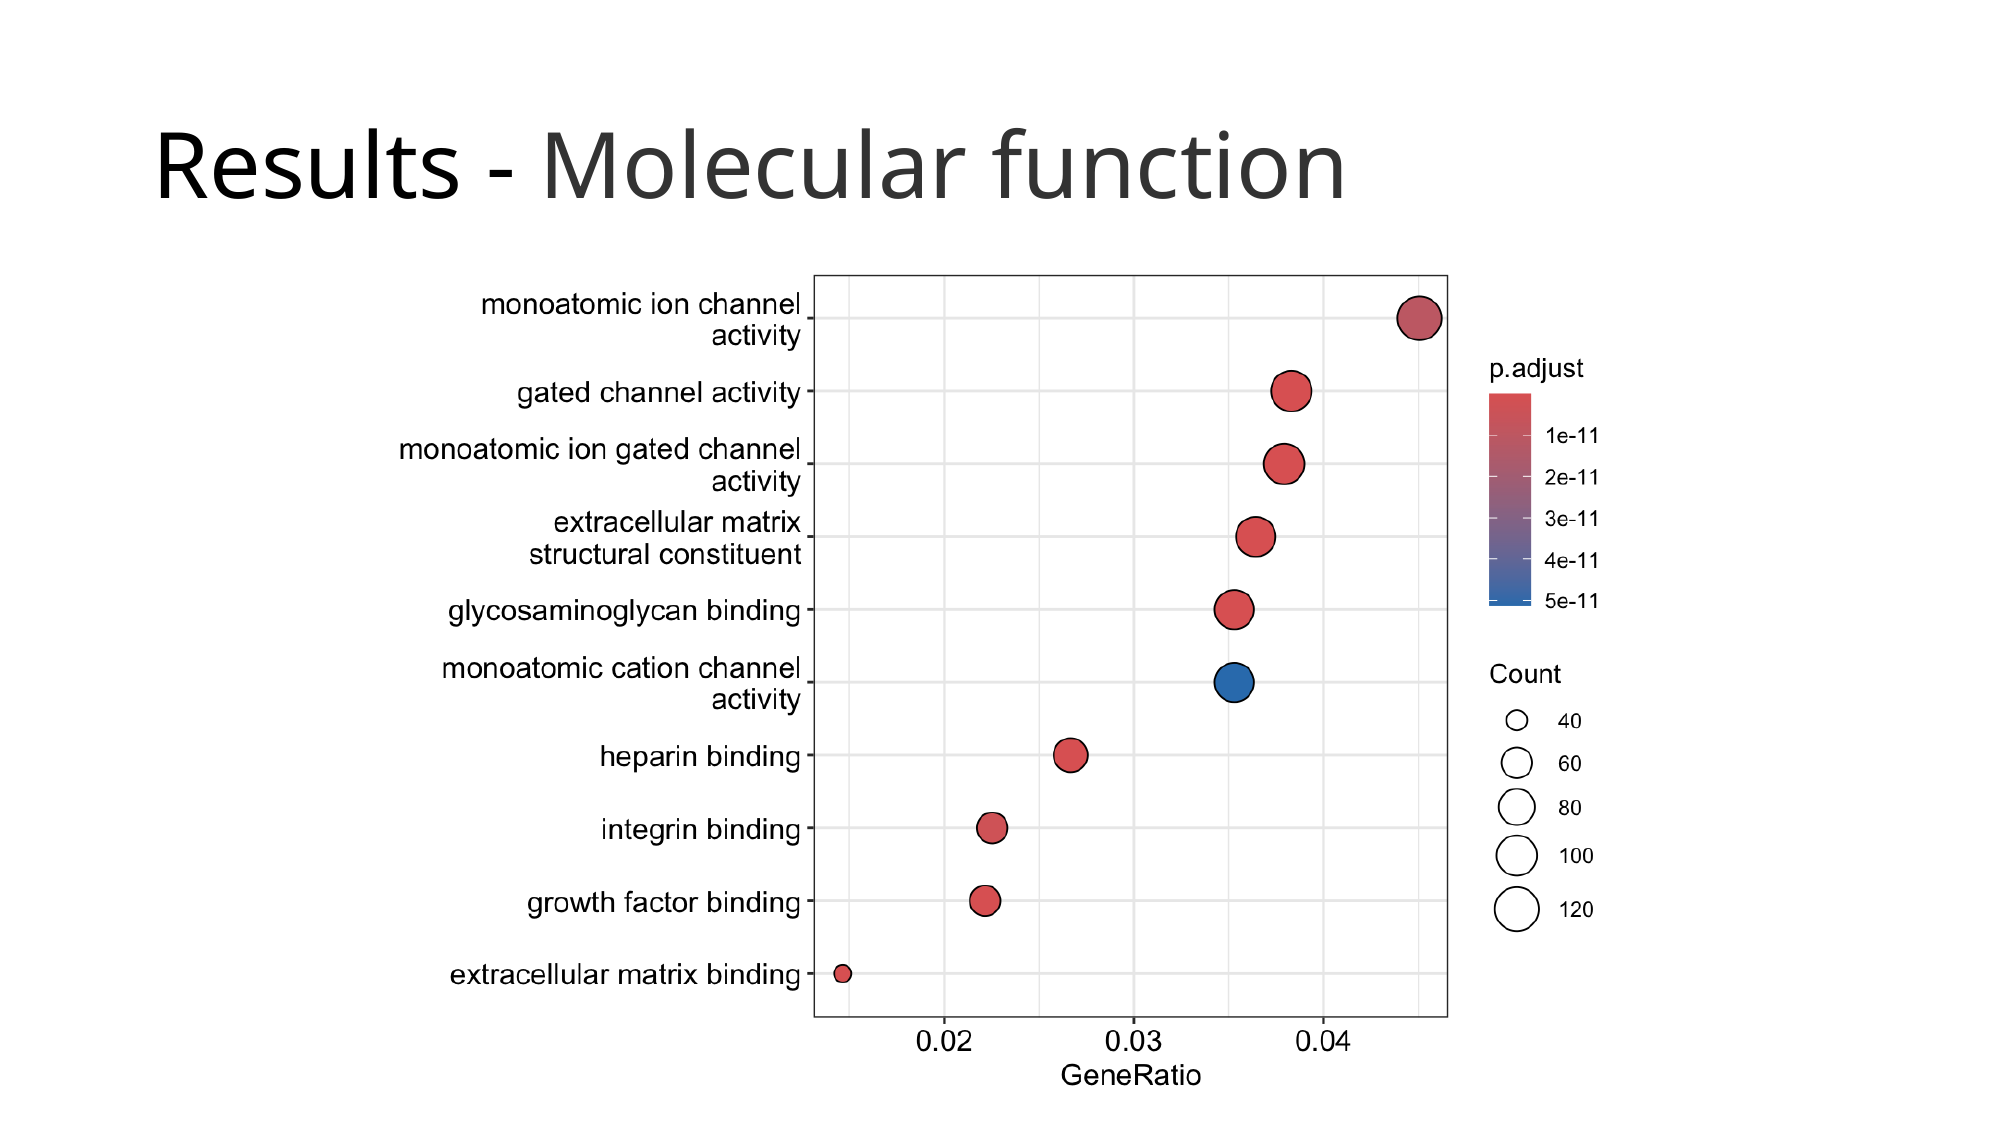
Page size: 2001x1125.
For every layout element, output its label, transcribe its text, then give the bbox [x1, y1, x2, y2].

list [384, 216, 1627, 1105]
title Results - Molecular function [137, 59, 1863, 278]
